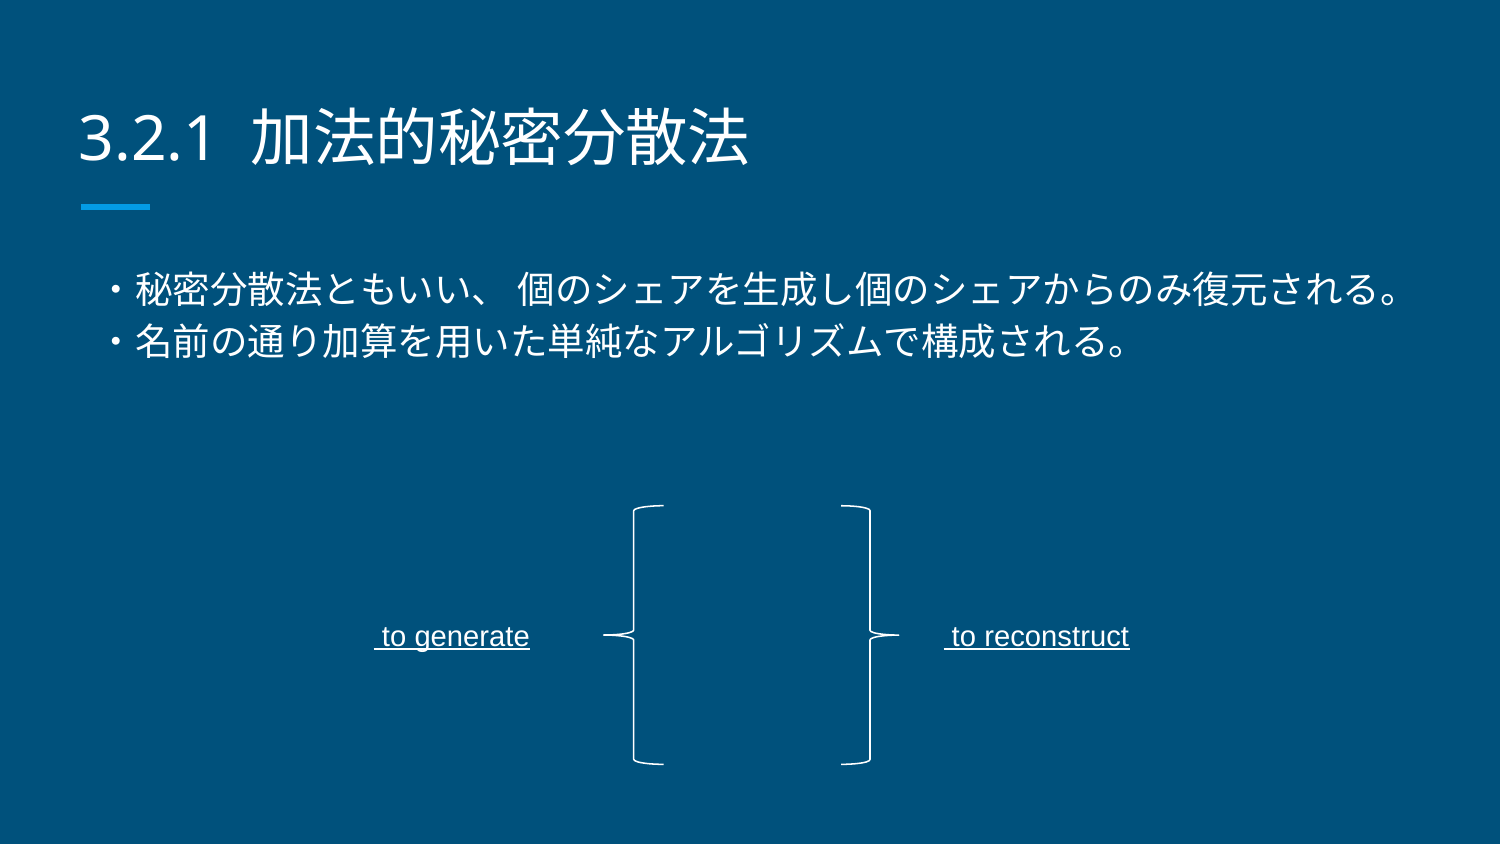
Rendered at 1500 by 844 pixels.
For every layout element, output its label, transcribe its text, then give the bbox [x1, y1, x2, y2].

title 3.2.1 加法的秘密分散法 [63, 75, 1437, 188]
text_box [602, 504, 664, 766]
text_box [841, 504, 900, 766]
